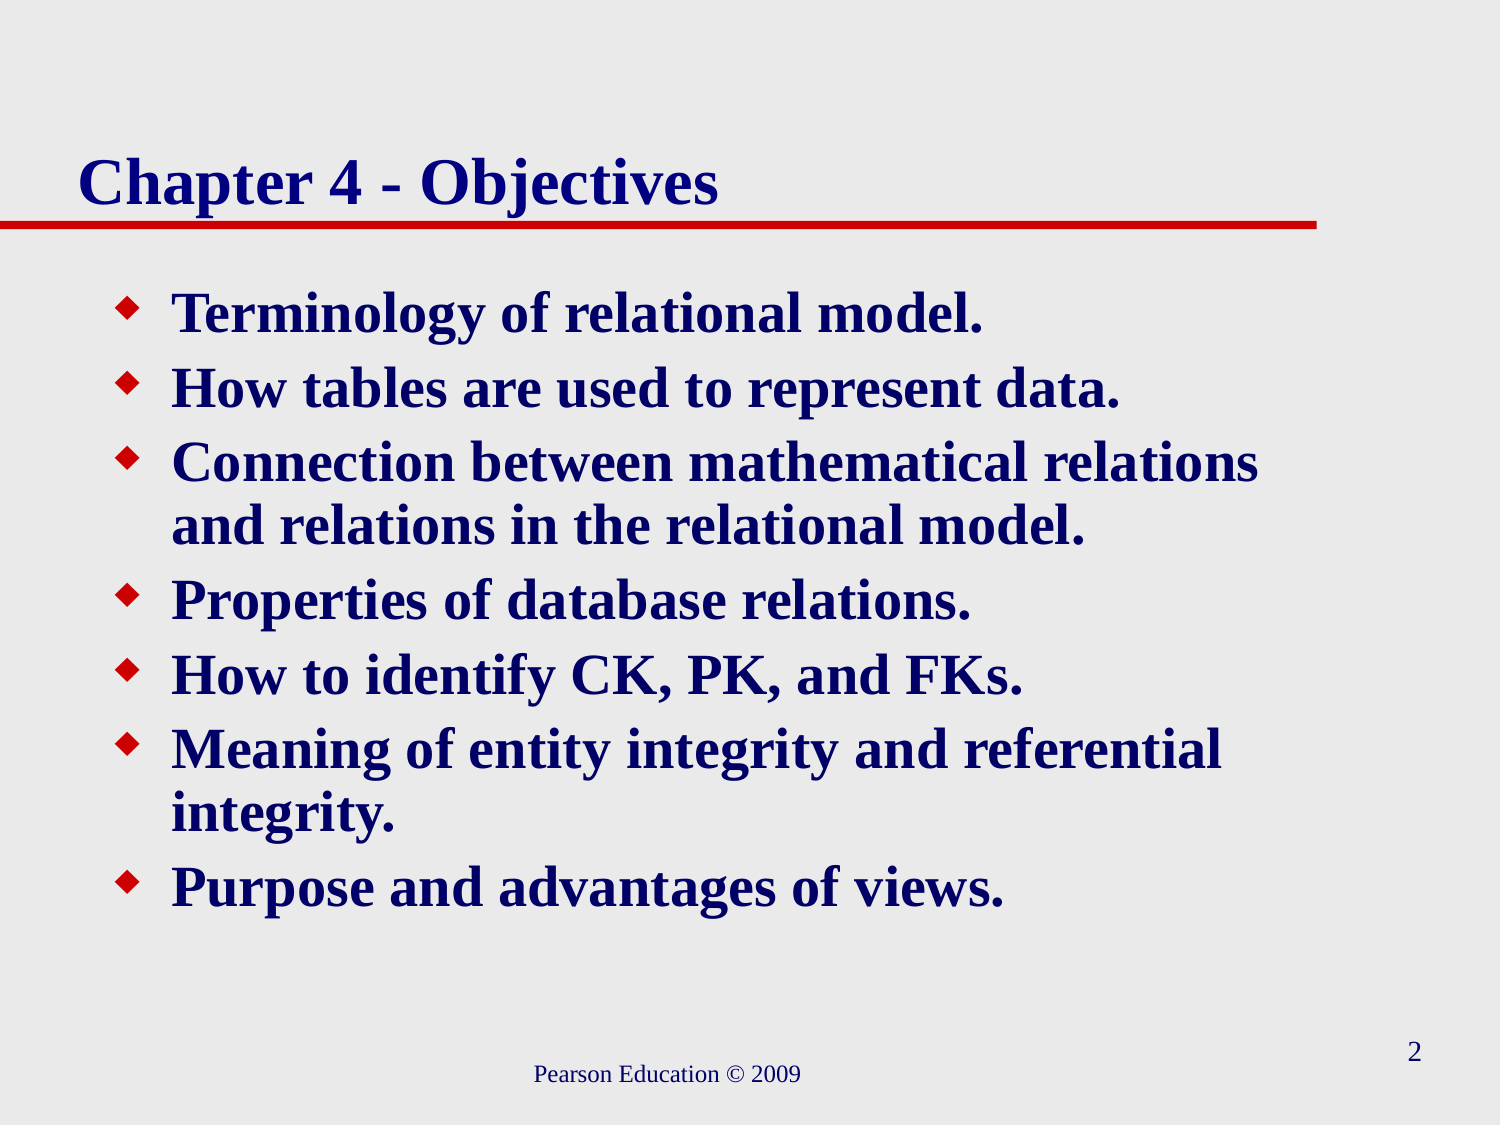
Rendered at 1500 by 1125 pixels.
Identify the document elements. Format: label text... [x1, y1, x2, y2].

slide_number 2 [1125, 1012, 1438, 1088]
text_box Pearson Education © 2009 [512, 1050, 1038, 1095]
title Chapter 4 - Objectives [62, 43, 1338, 225]
list Terminology of relational model. How tables are used to represent data. Connection between mathematical relations and relations in the relational model. Properties of database relations. How to identify CK, PK, and FKs. Meaning of entity integrity and referential integrity. Purpose and advantages of views. [99, 275, 1368, 950]
